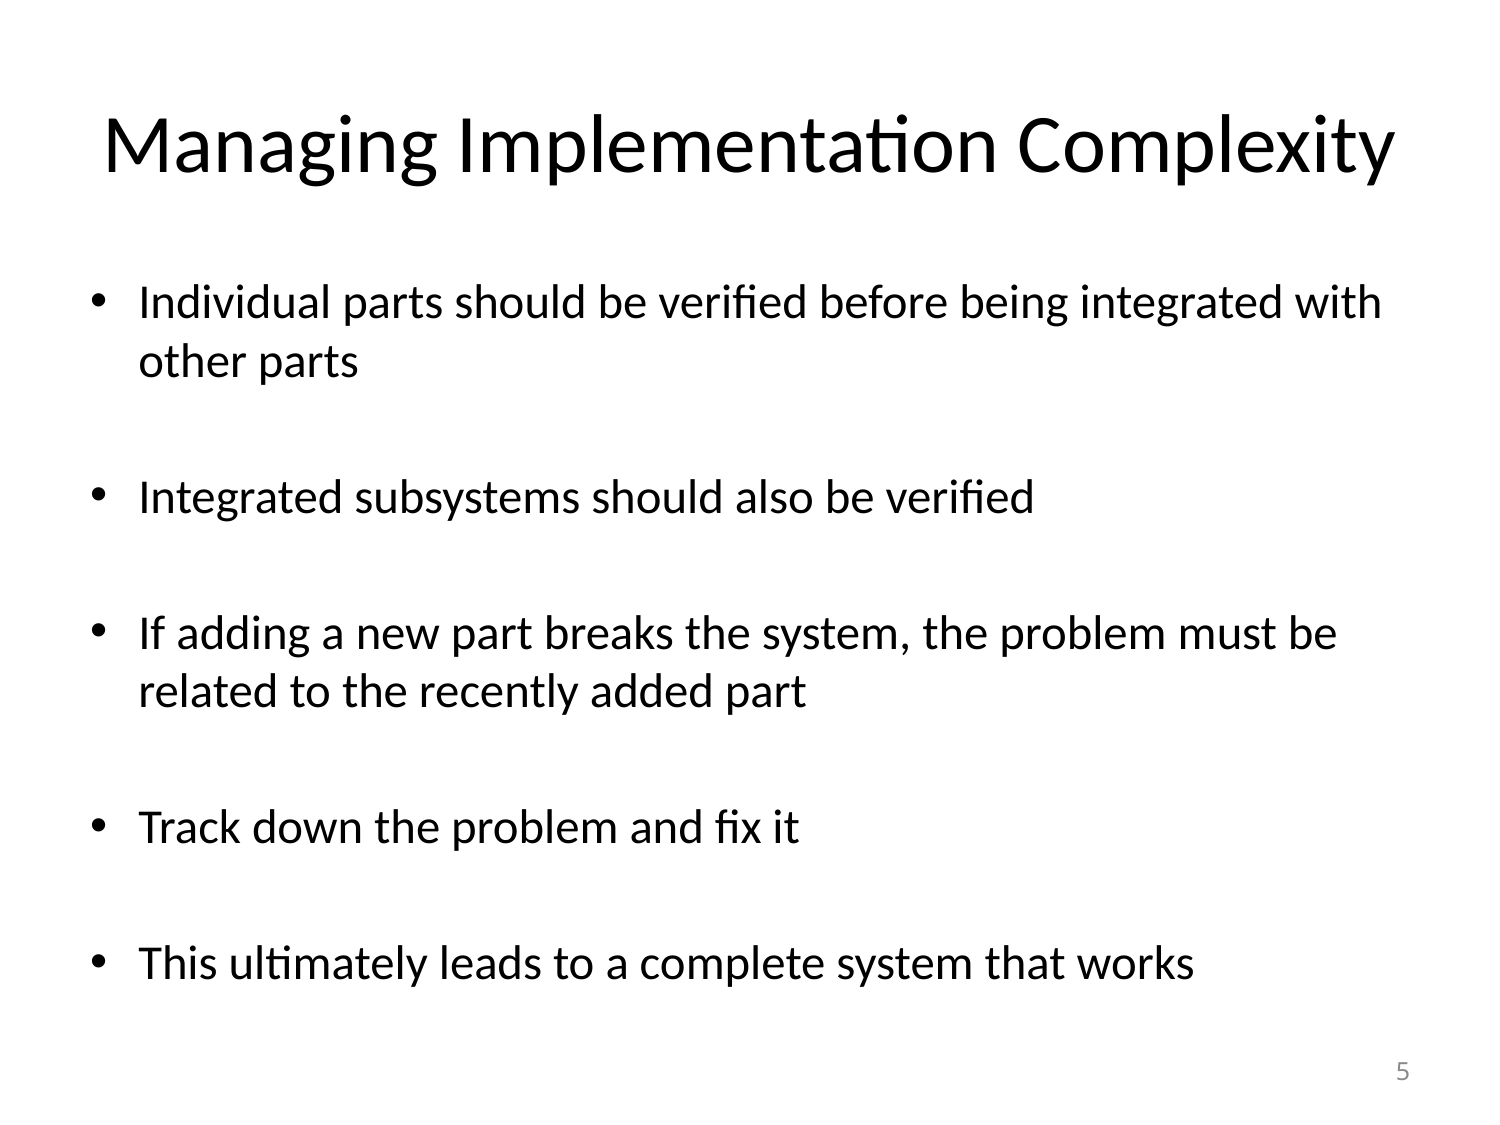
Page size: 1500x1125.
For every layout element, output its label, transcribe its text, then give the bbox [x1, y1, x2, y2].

slide_number 5 [1074, 1042, 1425, 1103]
title Managing Implementation Complexity [75, 45, 1425, 233]
list Individual parts should be verified before being integrated with other parts Integrated subsystems should also be verified If adding a new part breaks the system, the problem must be related to the recently added part Track down the problem and fix it This ultimately leads to a complete system that works [75, 262, 1425, 1005]
